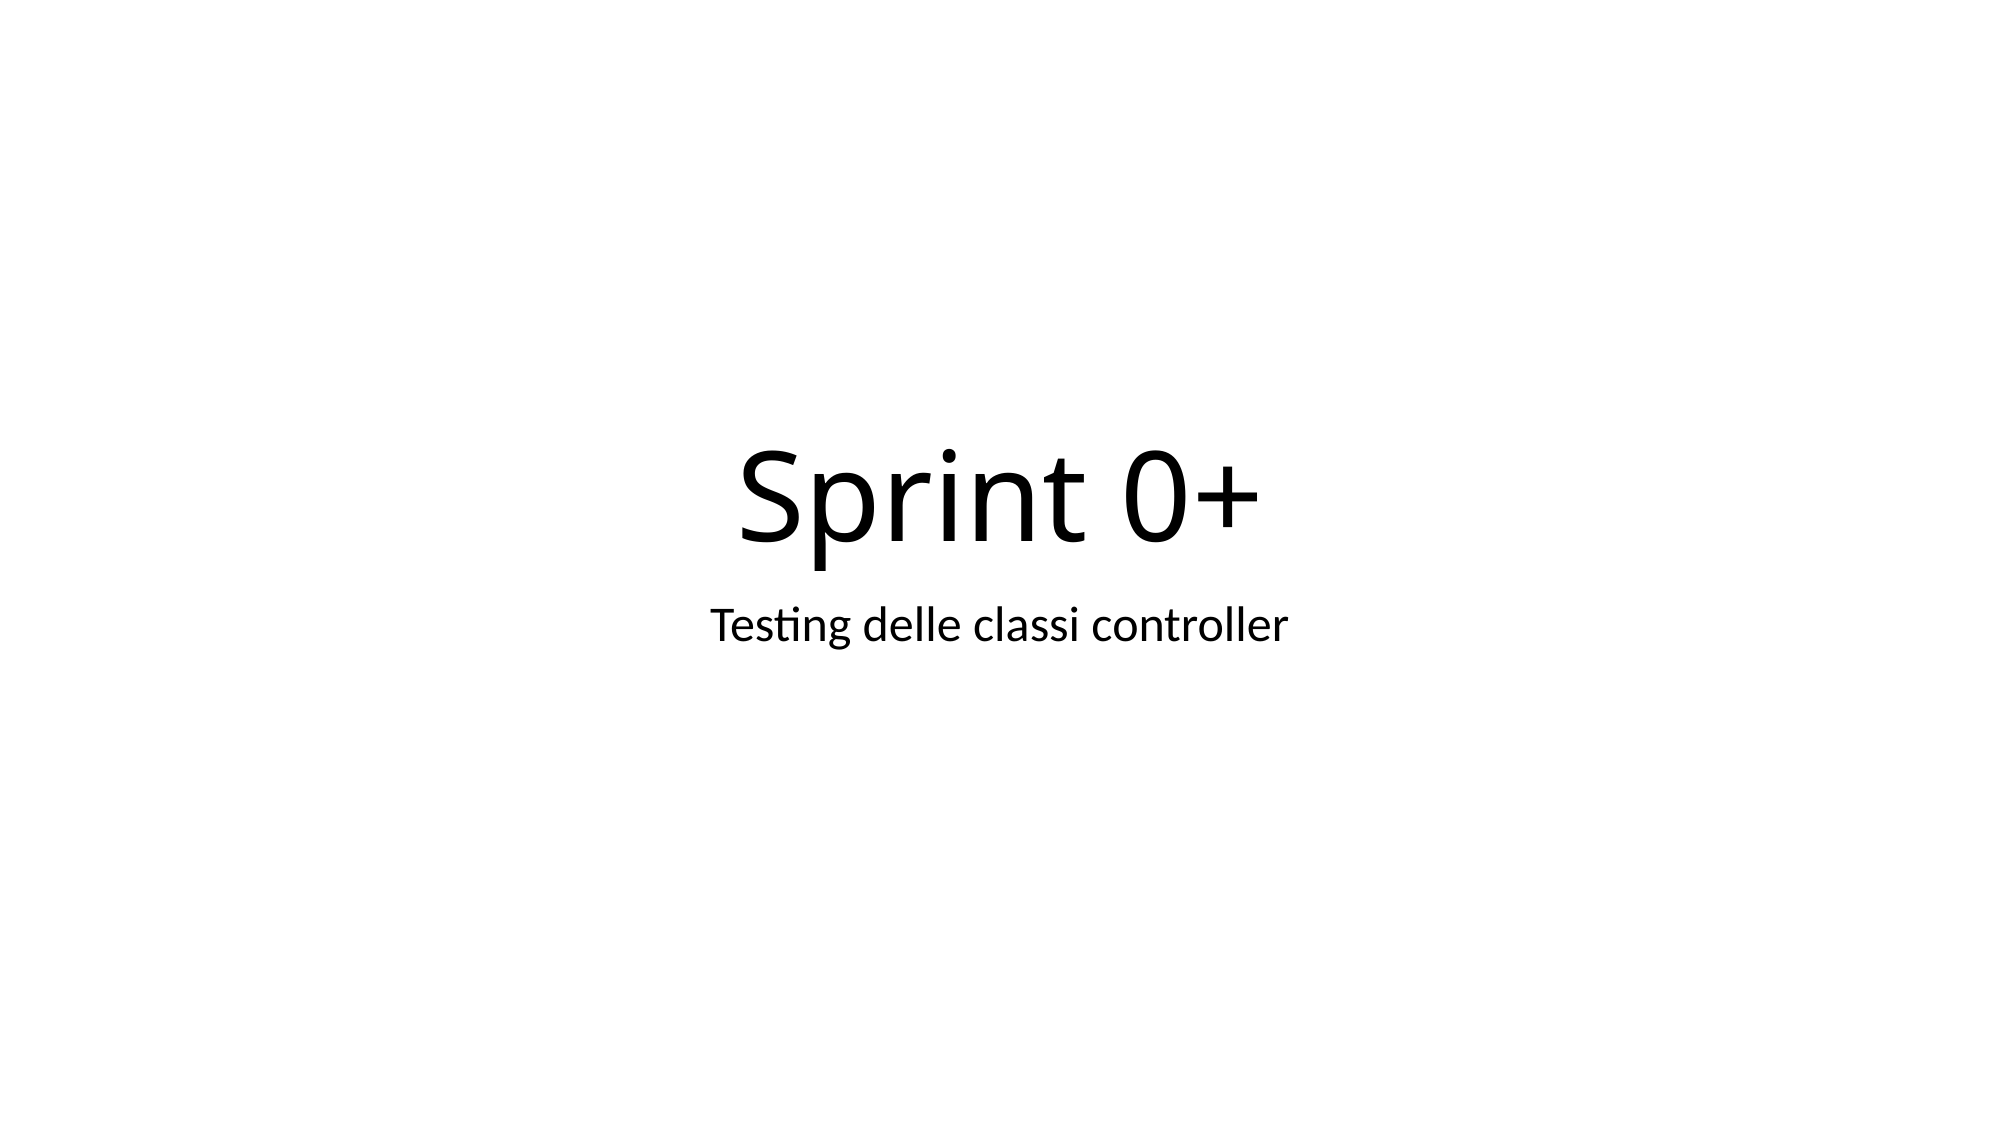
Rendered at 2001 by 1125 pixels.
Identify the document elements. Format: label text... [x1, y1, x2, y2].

title Sprint 0+ [249, 184, 1750, 576]
subtitle Testing delle classi controller [249, 590, 1750, 863]
